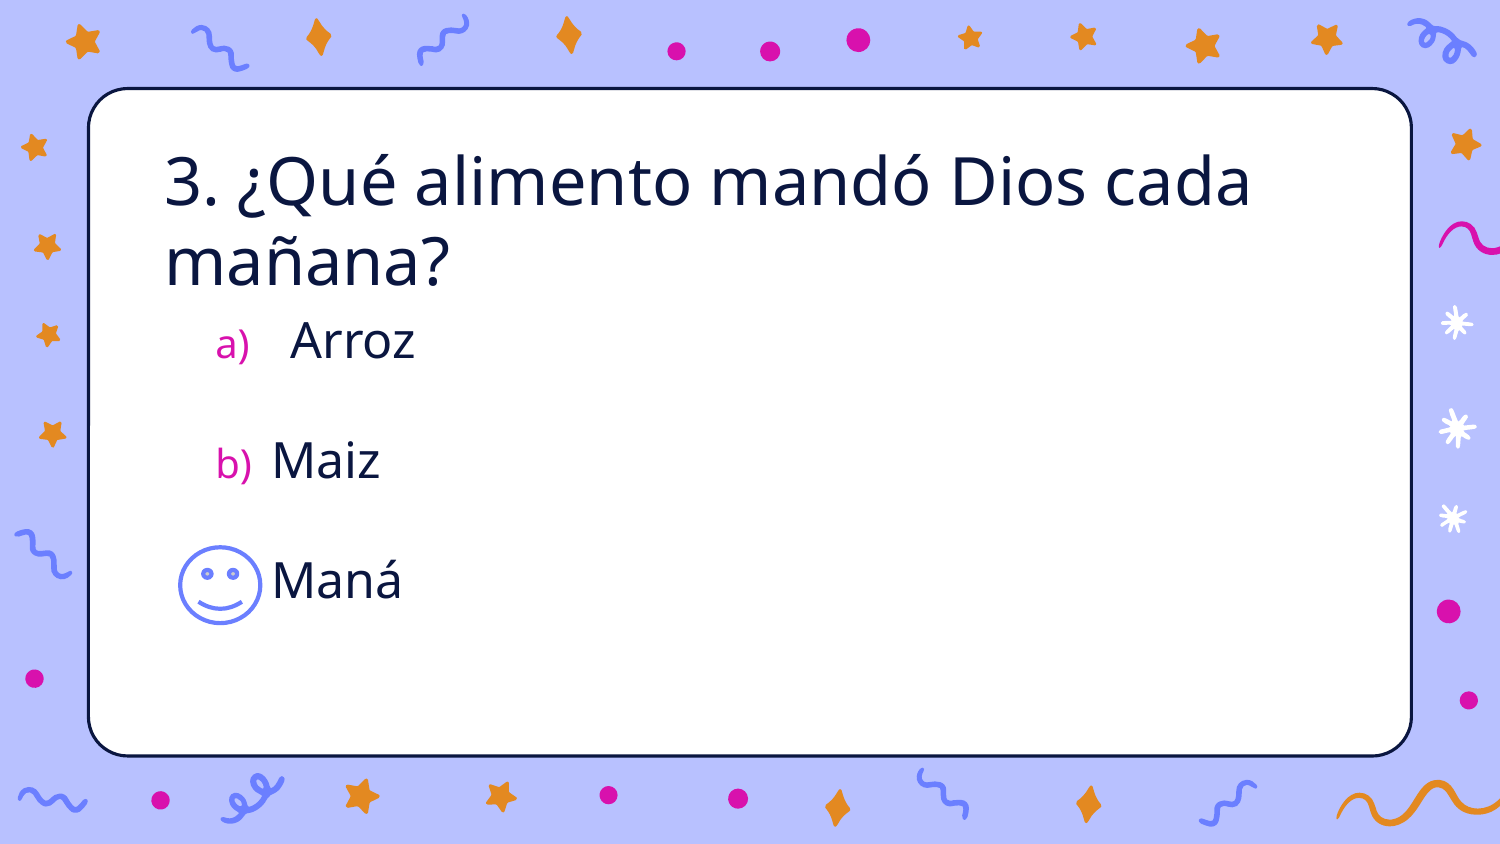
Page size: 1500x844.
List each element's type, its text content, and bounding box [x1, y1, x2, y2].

text_box [178, 545, 263, 626]
title 3. ¿Qué alimento mandó Dios cada mañana? [149, 123, 1413, 221]
text_box Arroz Maiz Maná [200, 245, 1300, 673]
